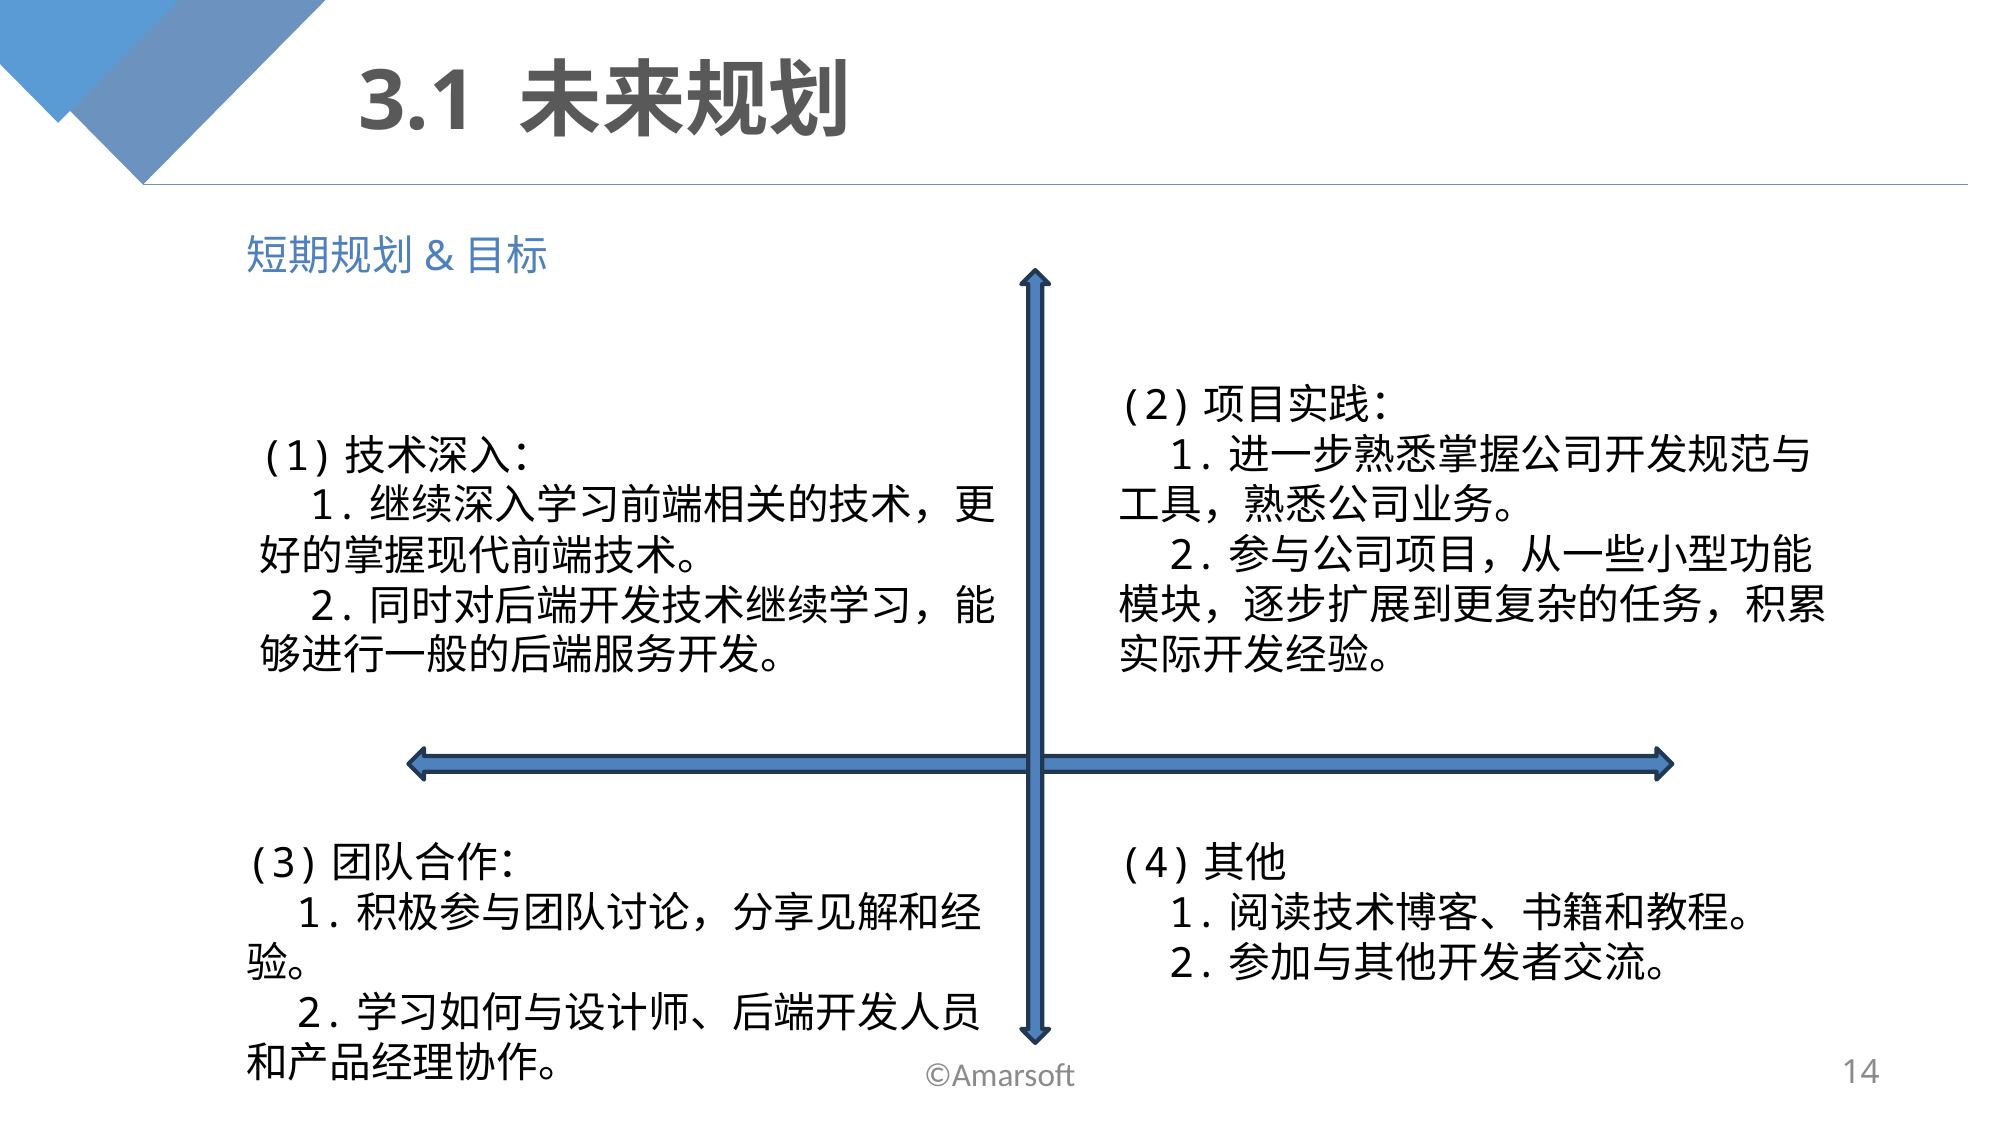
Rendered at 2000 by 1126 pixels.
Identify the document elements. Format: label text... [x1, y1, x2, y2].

text_box (4)其他 1.阅读技术博客、书籍和教程。 2.参加与其他开发者交流。 [1103, 827, 2000, 993]
title 3.1 未来规划 [338, 19, 1923, 173]
text_box [406, 746, 1026, 782]
text_box (2)项目实践： 1.进一步熟悉掌握公司开发规范与工具，熟悉公司业务。 2.参与公司项目，从一些小型功能模块，逐步扩展到更复杂的任务，积累实际开发经验。 [1104, 370, 1857, 686]
text_box [1019, 268, 1052, 1046]
text_box [1045, 746, 1675, 782]
slide_number 14 [1433, 1042, 1900, 1103]
text_box 短期规划&目标 [232, 221, 1768, 337]
text_box (1)技术深入： 1.继续深入学习前端相关的技术，更好的掌握现代前端技术。 2.同时对后端开发技术继续学习，能够进行一般的后端服务开发。 [244, 420, 1013, 686]
text_box (3)团队合作： 1.积极参与团队讨论，分享见解和经验。 2.学习如何与设计师、后端开发人员和产品经理协作。 [231, 827, 1000, 1093]
footer ©Amarsoft [683, 1042, 1317, 1103]
